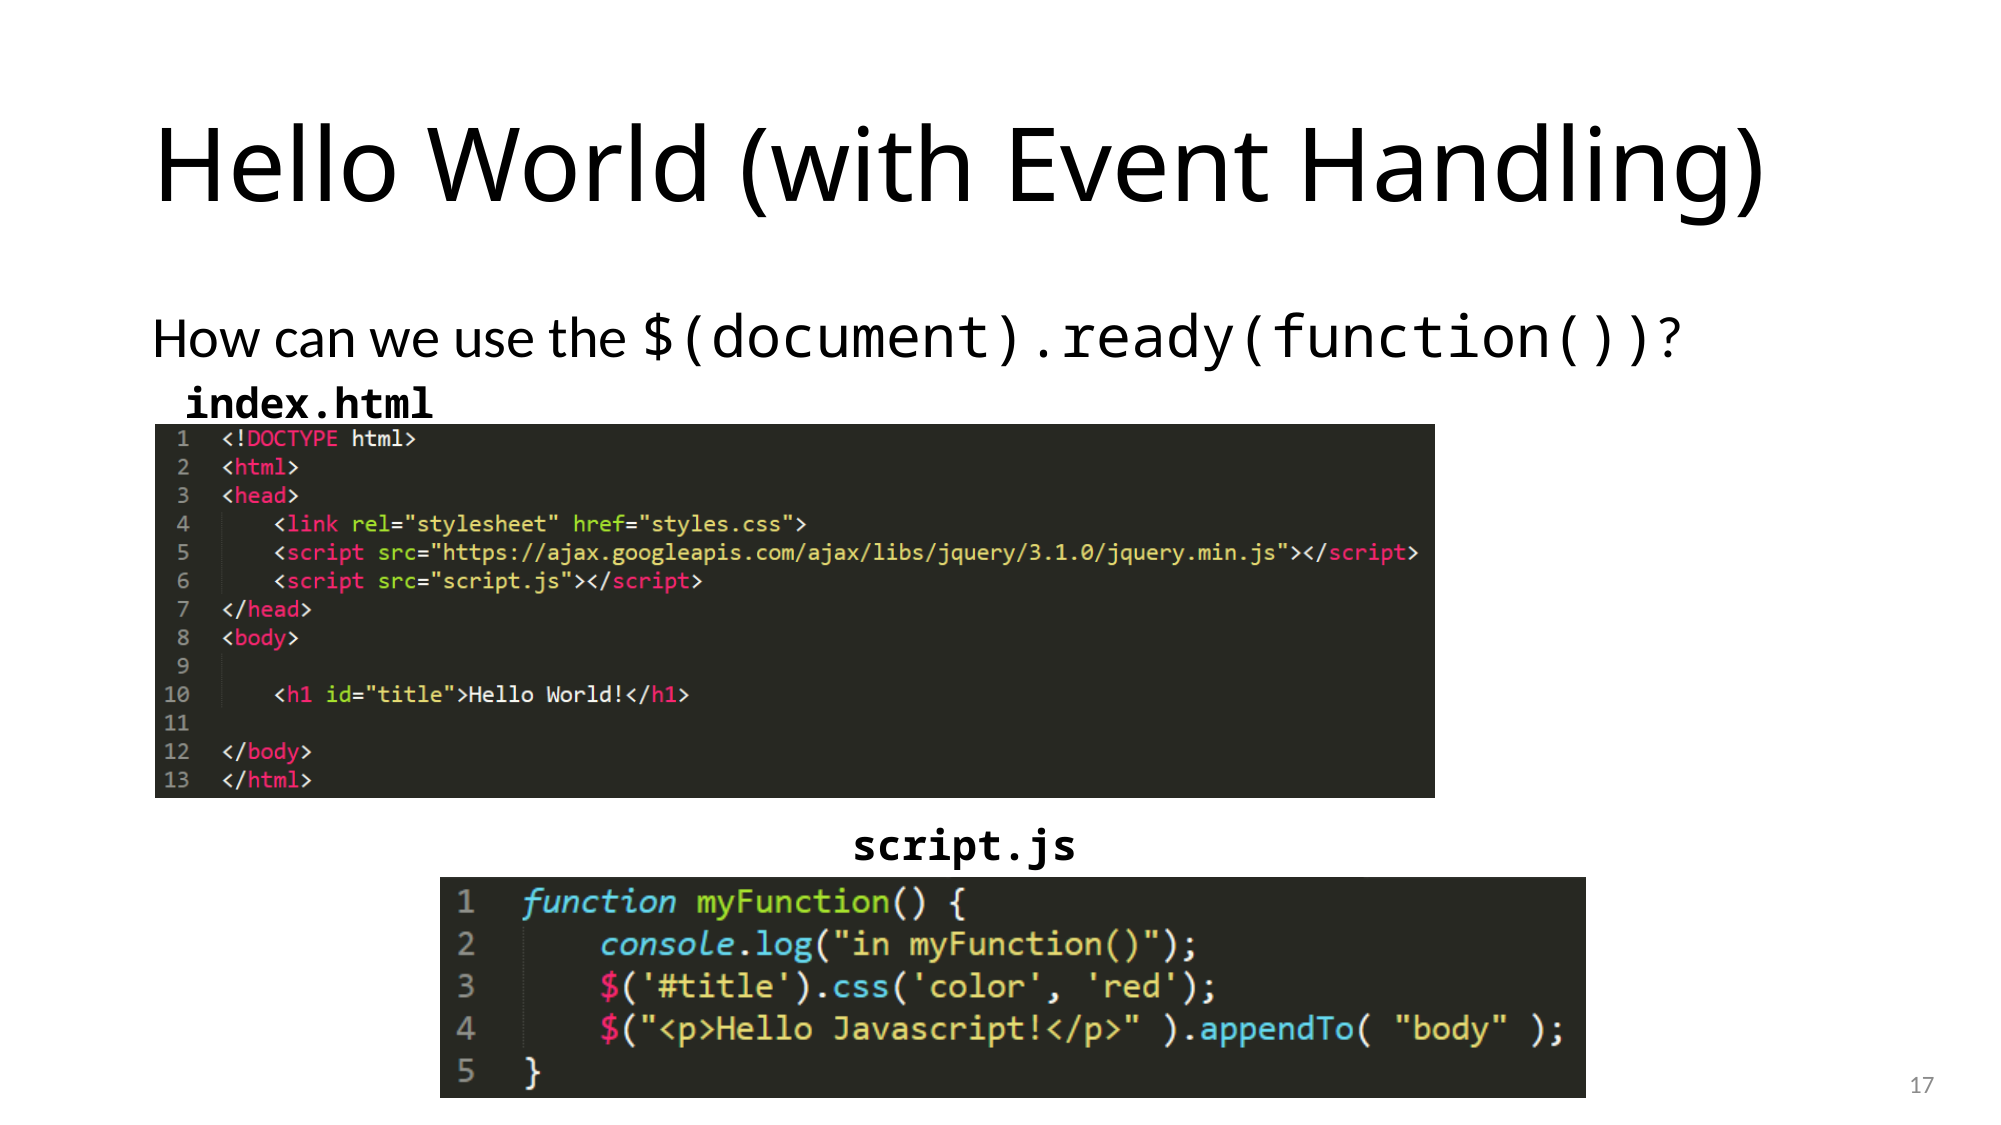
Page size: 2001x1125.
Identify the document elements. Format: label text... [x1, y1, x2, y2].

picture [155, 424, 1435, 798]
text_box script.js [837, 811, 1092, 877]
picture [440, 877, 1586, 1098]
slide_number 17 [1499, 1053, 1950, 1114]
title Hello World (with Event Handling) [137, 59, 1863, 278]
text_box index.html [169, 368, 450, 424]
list How can we use the $(document).ready(function())? [137, 299, 1863, 1014]
